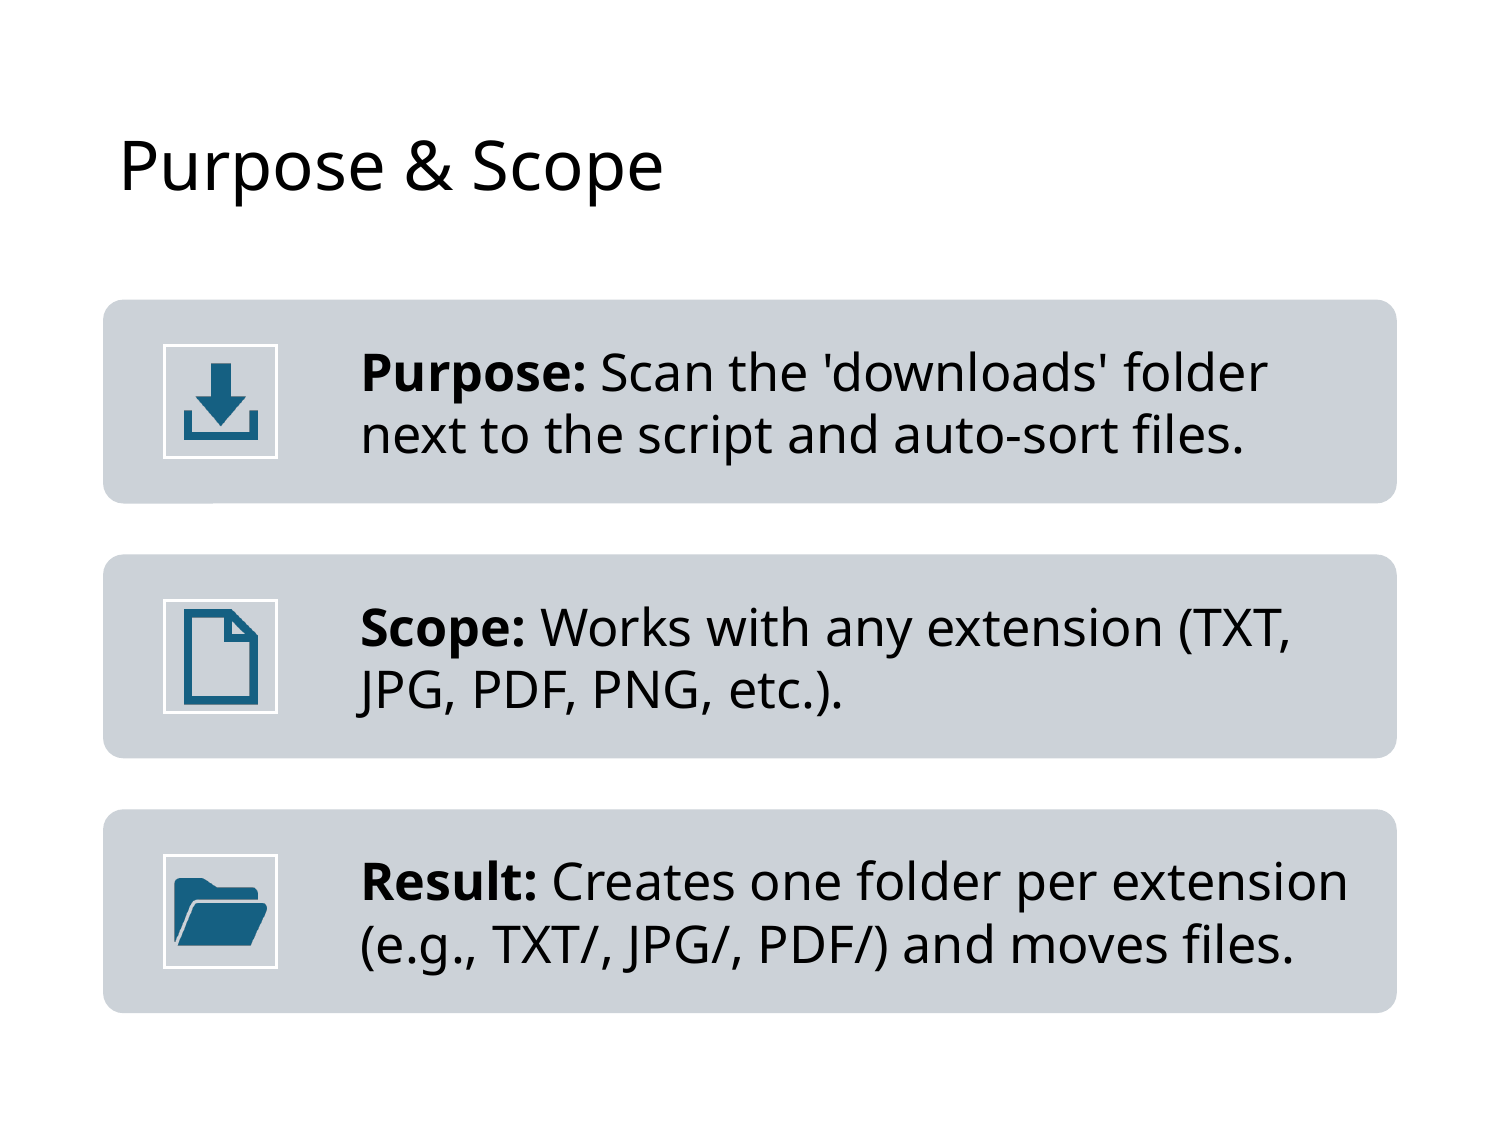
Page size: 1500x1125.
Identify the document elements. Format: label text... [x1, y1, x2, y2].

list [102, 298, 1398, 1014]
title Purpose & Scope [103, 59, 1397, 278]
